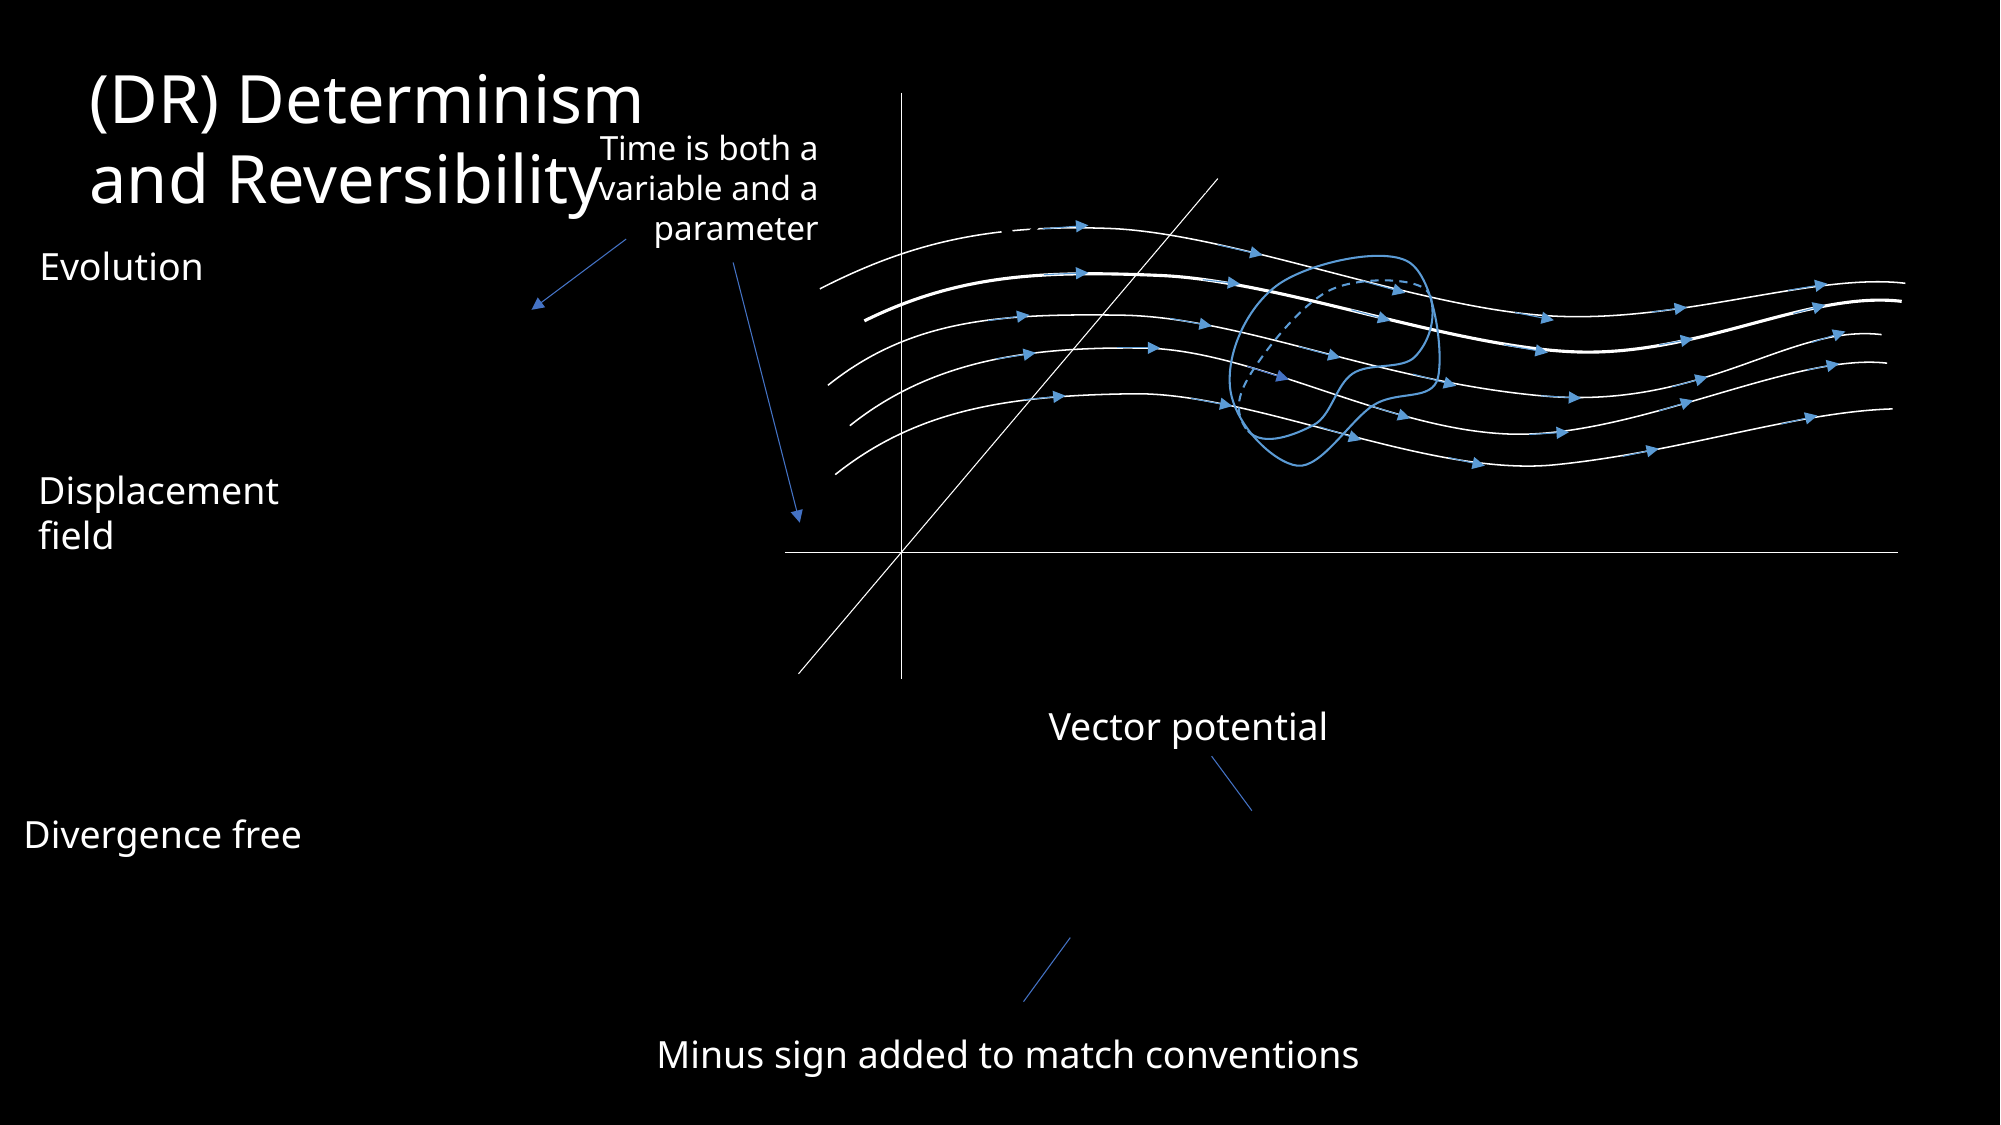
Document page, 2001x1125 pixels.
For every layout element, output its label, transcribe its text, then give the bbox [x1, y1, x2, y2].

text_box Divergence free [8, 803, 318, 864]
text_box Displacement field [23, 459, 294, 565]
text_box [531, 239, 627, 310]
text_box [784, 92, 1906, 679]
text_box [1211, 756, 1252, 811]
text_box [733, 262, 800, 523]
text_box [1023, 937, 1071, 1002]
text_box (DR) Determinism and Reversibility [74, 49, 661, 225]
text_box Vector potential [1033, 695, 1344, 756]
text_box Time is both a variable and a parameter [528, 120, 784, 255]
text_box Evolution [24, 235, 219, 296]
text_box Minus sign added to match conventions [641, 1024, 1375, 1084]
